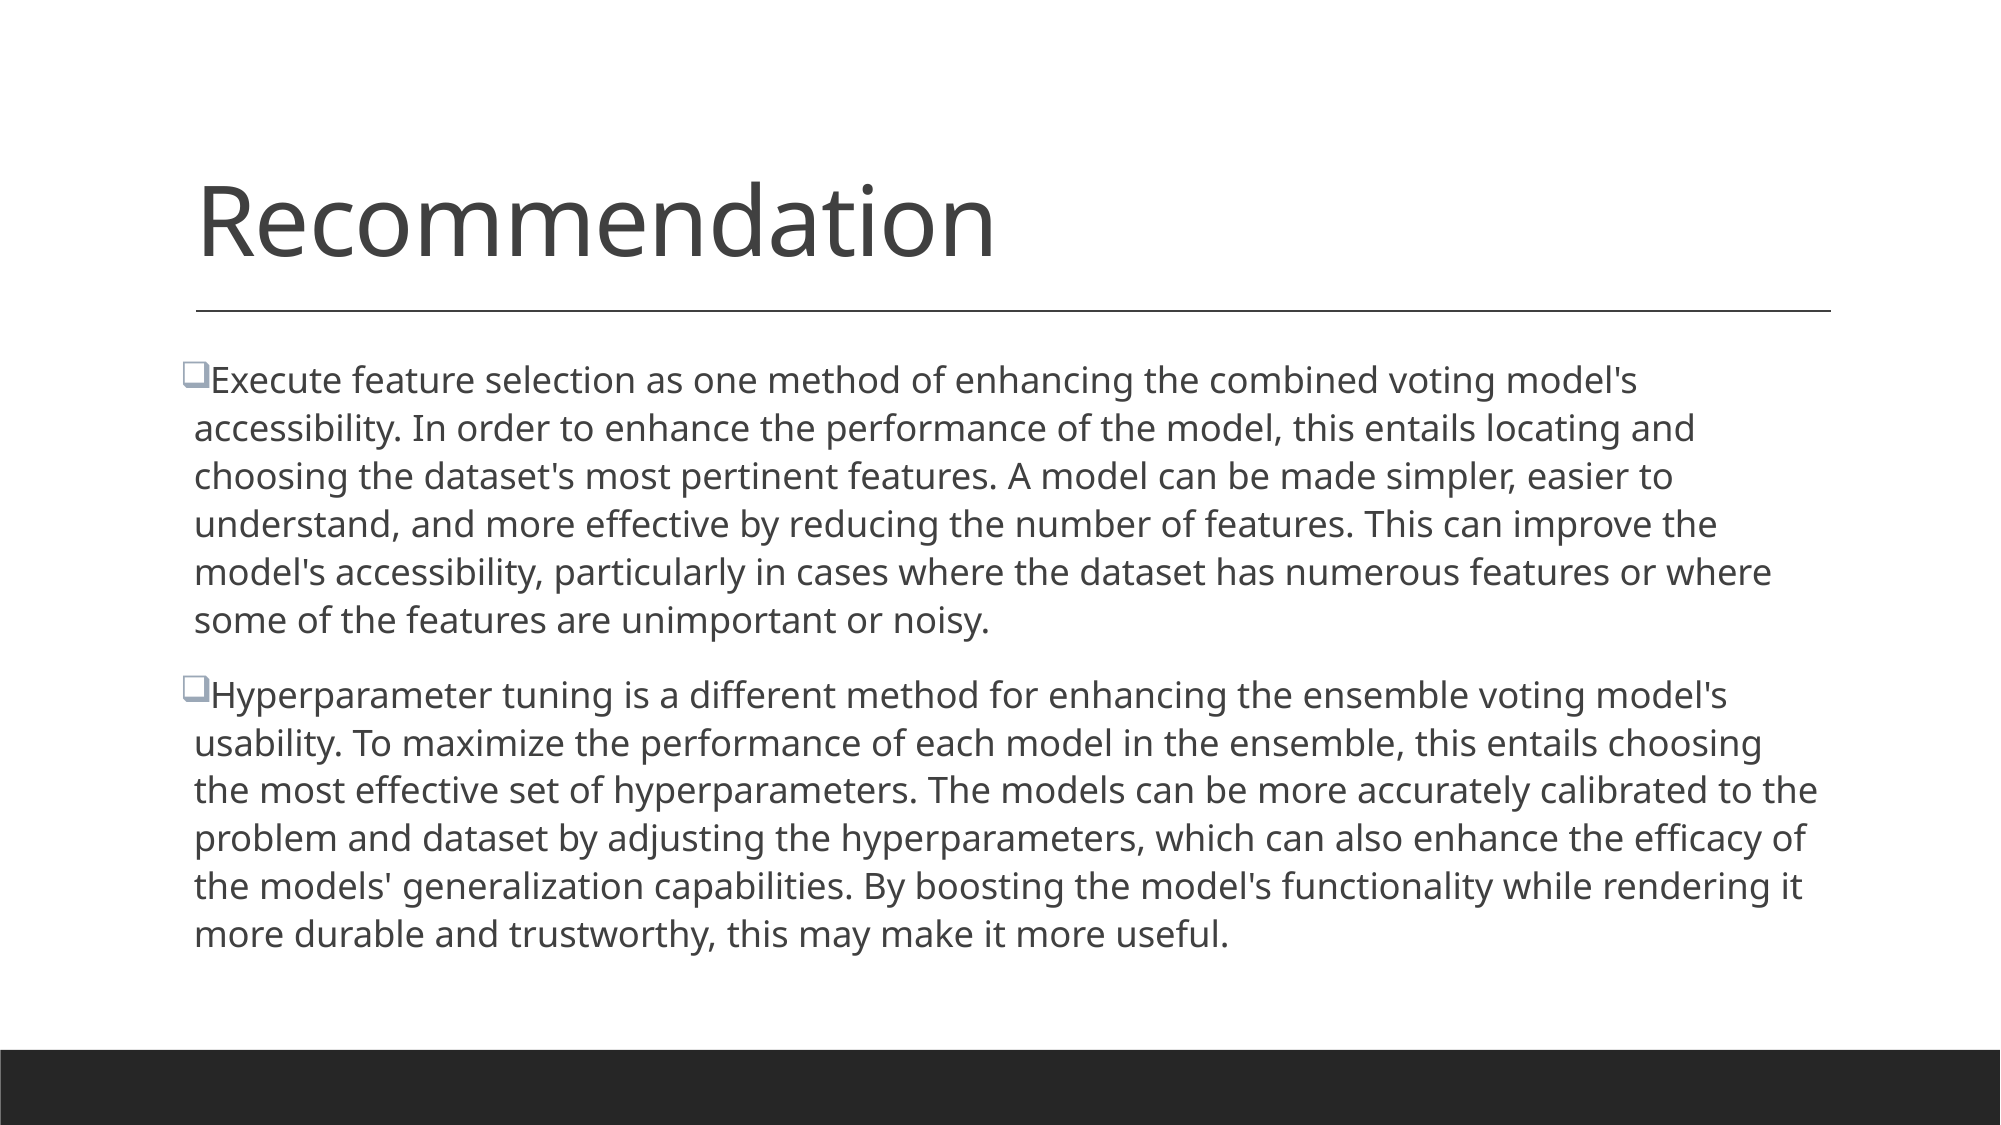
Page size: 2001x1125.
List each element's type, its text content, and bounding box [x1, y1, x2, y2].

title Recommendation [180, 47, 1830, 285]
list Execute feature selection as one method of enhancing the combined voting model's accessibility. In order to enhance the performance of the model, this entails locating and choosing the dataset's most pertinent features. A model can be made simpler, easier to understand, and more effective by reducing the number of features. This can improve the model's accessibility, particularly in cases where the dataset has numerous features or where some of the features are unimportant or noisy. Hyperparameter tuning is a different method for enhancing the ensemble voting model's usability. To maximize the performance of each model in the ensemble, this entails choosing the most effective set of hyperparameters. The models can be more accurately calibrated to the problem and dataset by adjusting the hyperparameters, which can also enhance the efficacy of the models' generalization capabilities. By boosting the model's functionality while rendering it more durable and trustworthy, this may make it more useful. [180, 345, 1830, 963]
